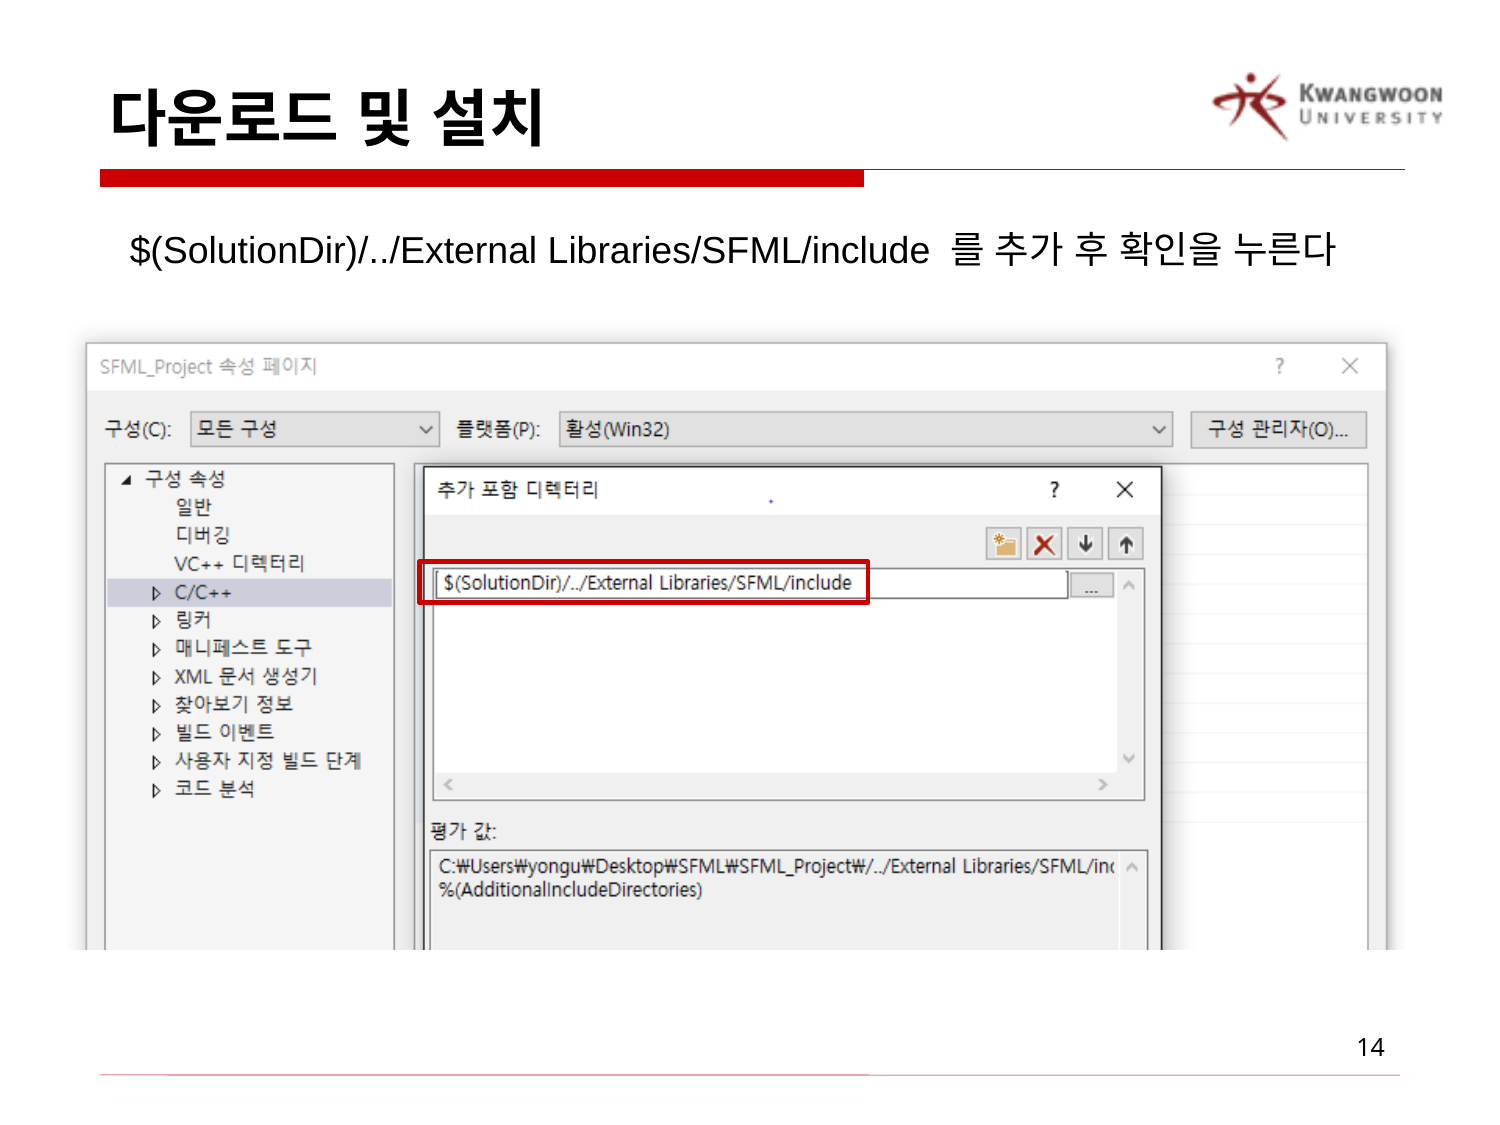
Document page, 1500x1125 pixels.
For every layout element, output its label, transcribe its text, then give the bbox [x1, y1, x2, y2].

picture [1407, 62, 1471, 153]
text_box $(SolutionDir)/../External Libraries/SFML/include 를 추가 후 확인을 누른다 [114, 196, 1352, 279]
slide_number 14 [1074, 1024, 1401, 1103]
title 다운로드 및 설치 [93, 49, 1407, 163]
picture [67, 305, 1406, 950]
